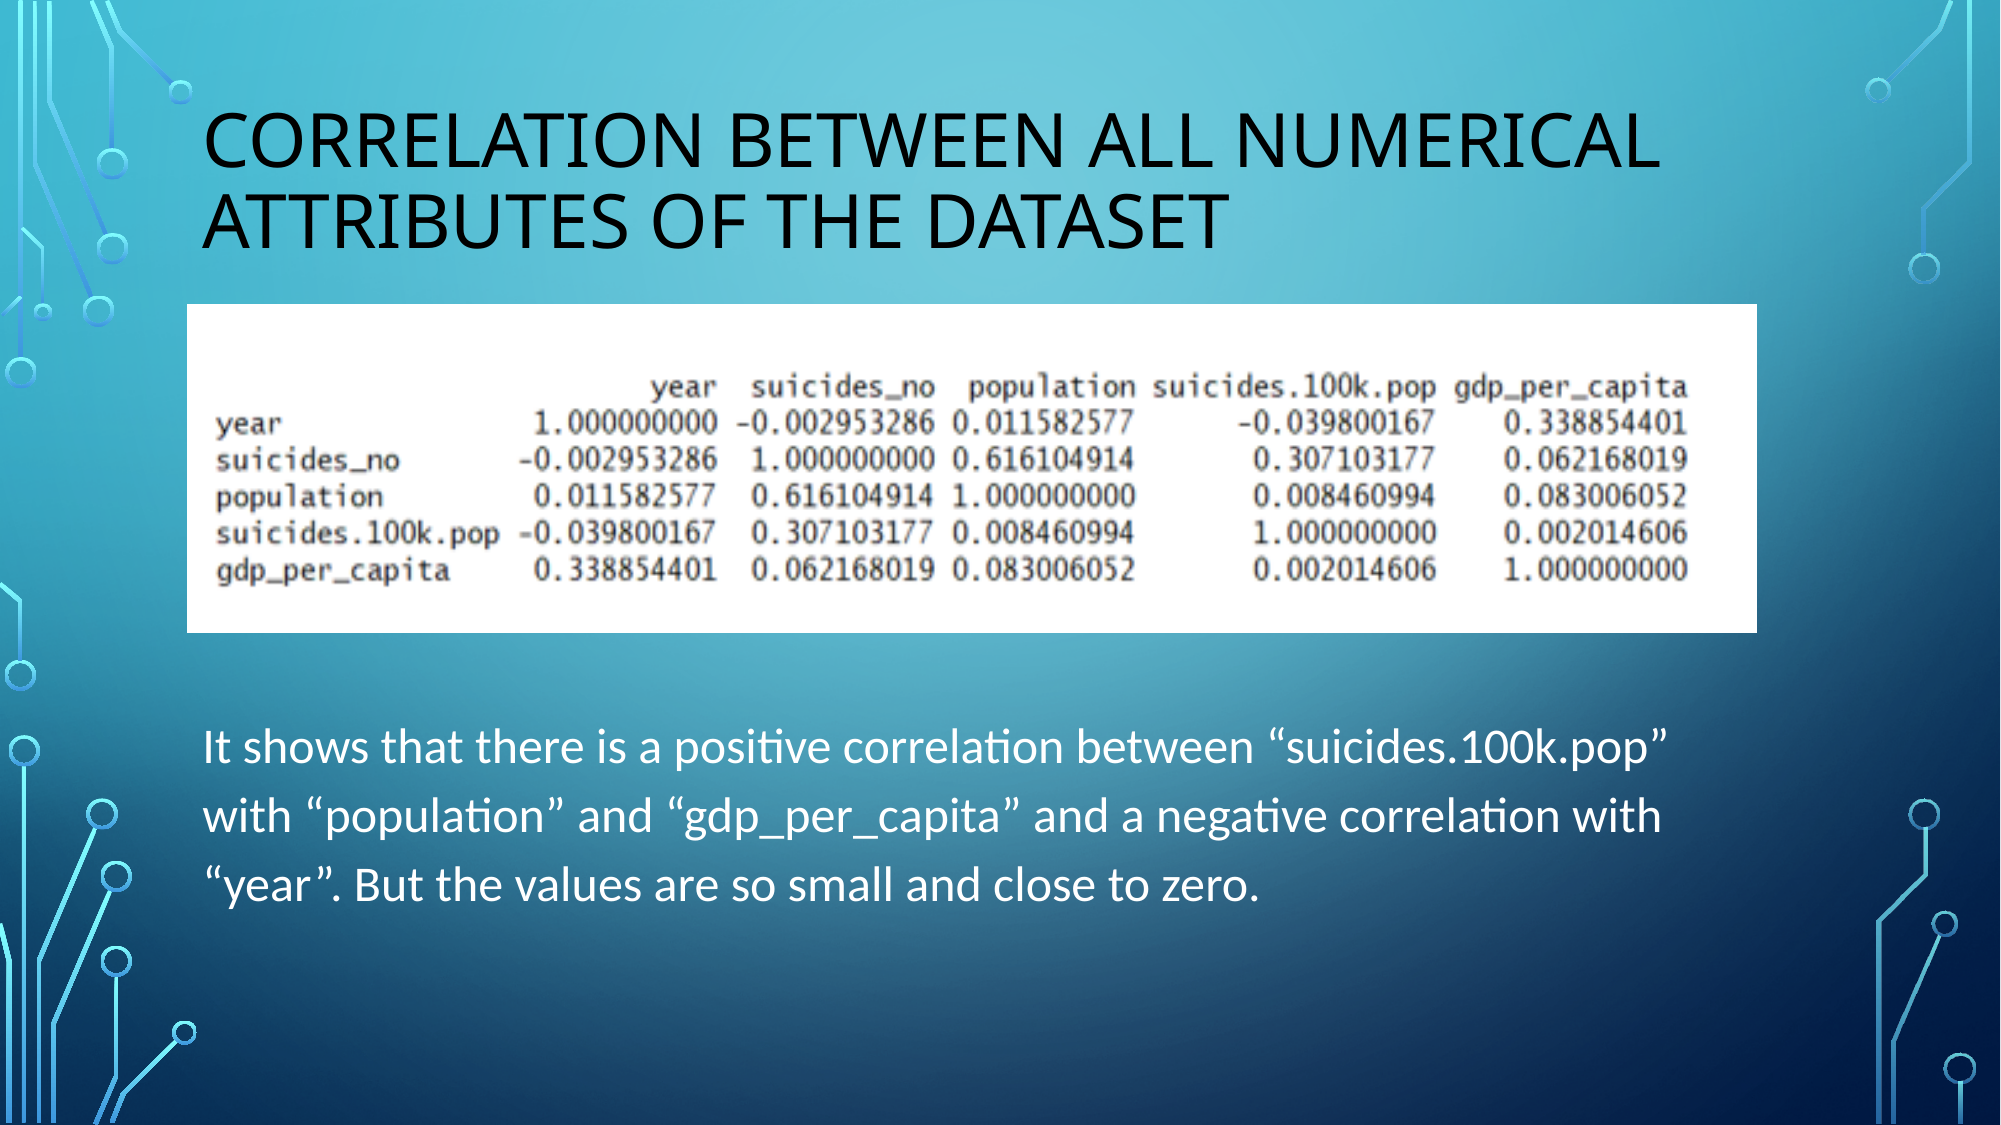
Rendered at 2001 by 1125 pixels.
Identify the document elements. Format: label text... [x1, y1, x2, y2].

title correlation between all numerical attributes of the dataset [187, 62, 1813, 305]
text_box It shows that there is a positive correlation between “suicides.100k.pop” with “population” and “gdp_per_capita” and a negative correlation with “year”. But the values are so small and close to zero. [187, 697, 1757, 920]
picture [187, 304, 1757, 633]
